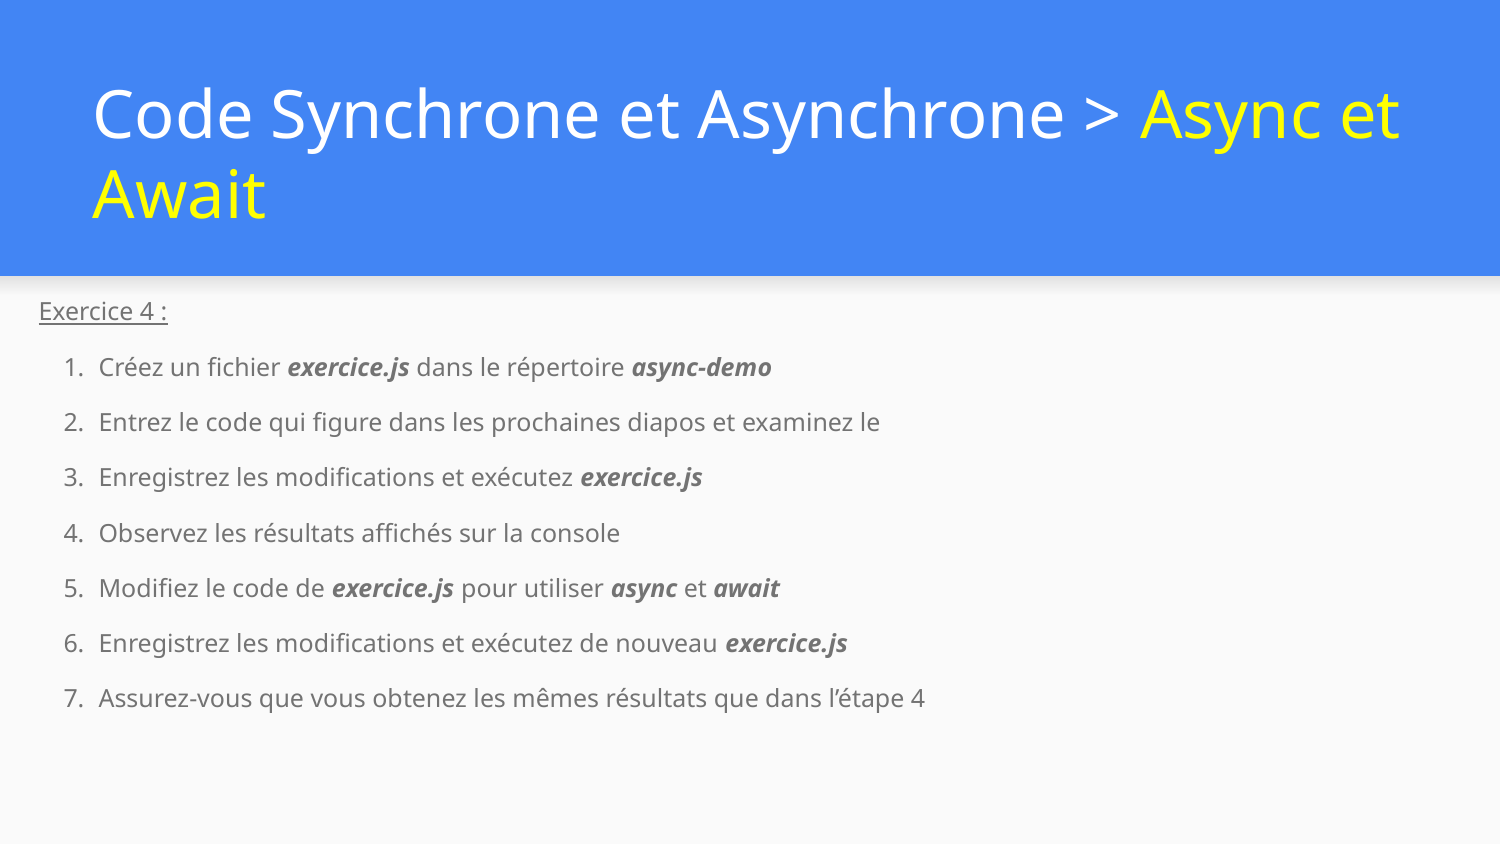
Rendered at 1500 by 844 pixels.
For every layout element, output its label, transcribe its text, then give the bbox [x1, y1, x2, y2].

title Code Synchrone et Asynchrone > Async et Await [77, 121, 1459, 248]
list Exercice 4 : Créez un fichier exercice.js dans le répertoire async-demo Entrez le code qui figure dans les prochaines diapos et examinez le Enregistrez les modifications et exécutez exercice.js Observez les résultats affichés sur la console Modifiez le code de exercice.js pour utiliser async et await Enregistrez les modifications et exécutez de nouveau exercice.js Assurez-vous que vous obtenez les mêmes résultats que dans l’étape 4 [23, 276, 1477, 844]
